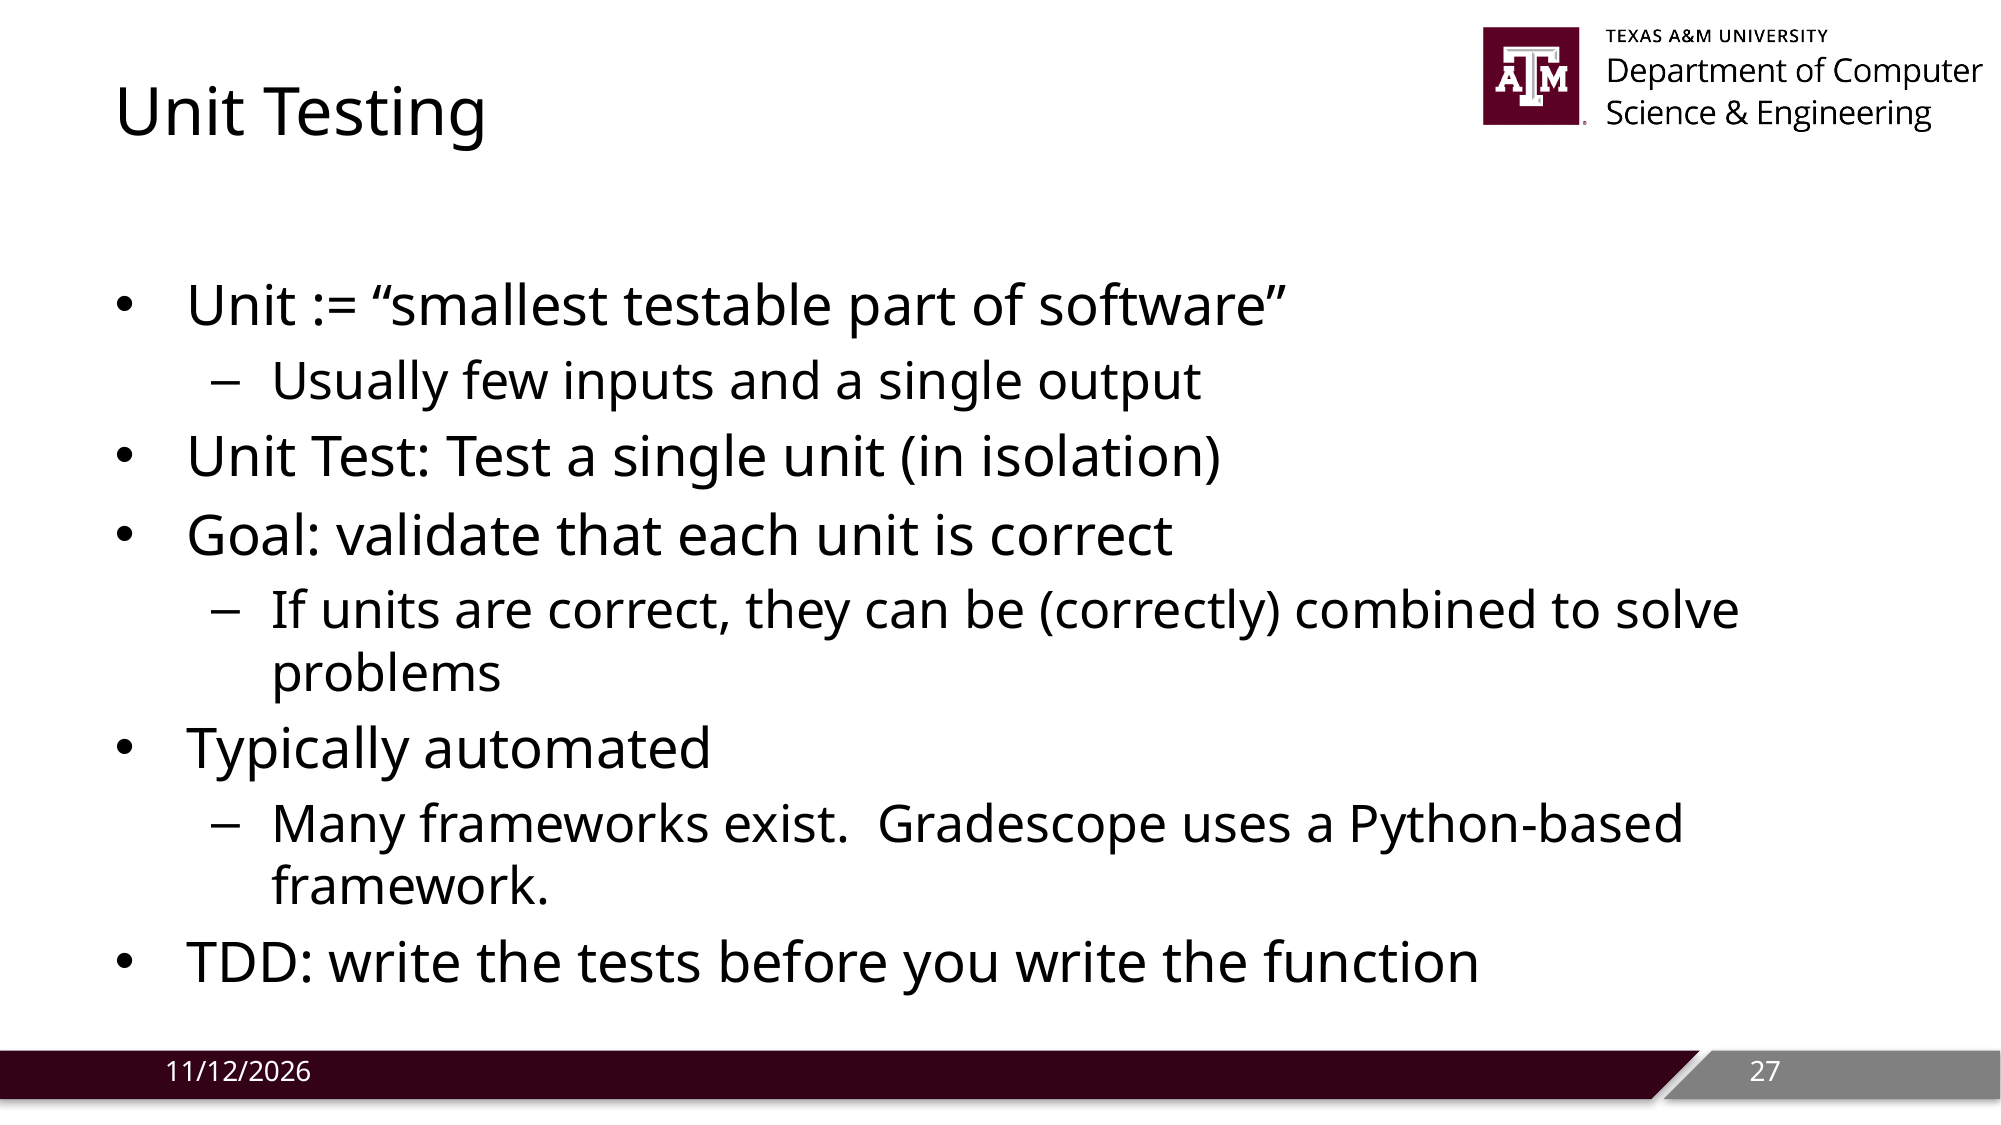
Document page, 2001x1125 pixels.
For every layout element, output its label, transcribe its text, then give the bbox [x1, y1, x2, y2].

title Unit Testing [99, 41, 1225, 175]
picture [1483, 27, 1983, 132]
list Unit := “smallest testable part of software” Usually few inputs and a single output Unit Test: Test a single unit (in isolation) Goal: validate that each unit is correct If units are correct, they can be (correctly) combined to solve problems Typically automated Many frameworks exist. Gradescope uses a Python-based framework. TDD: write the tests before you write the function [99, 262, 1900, 1005]
